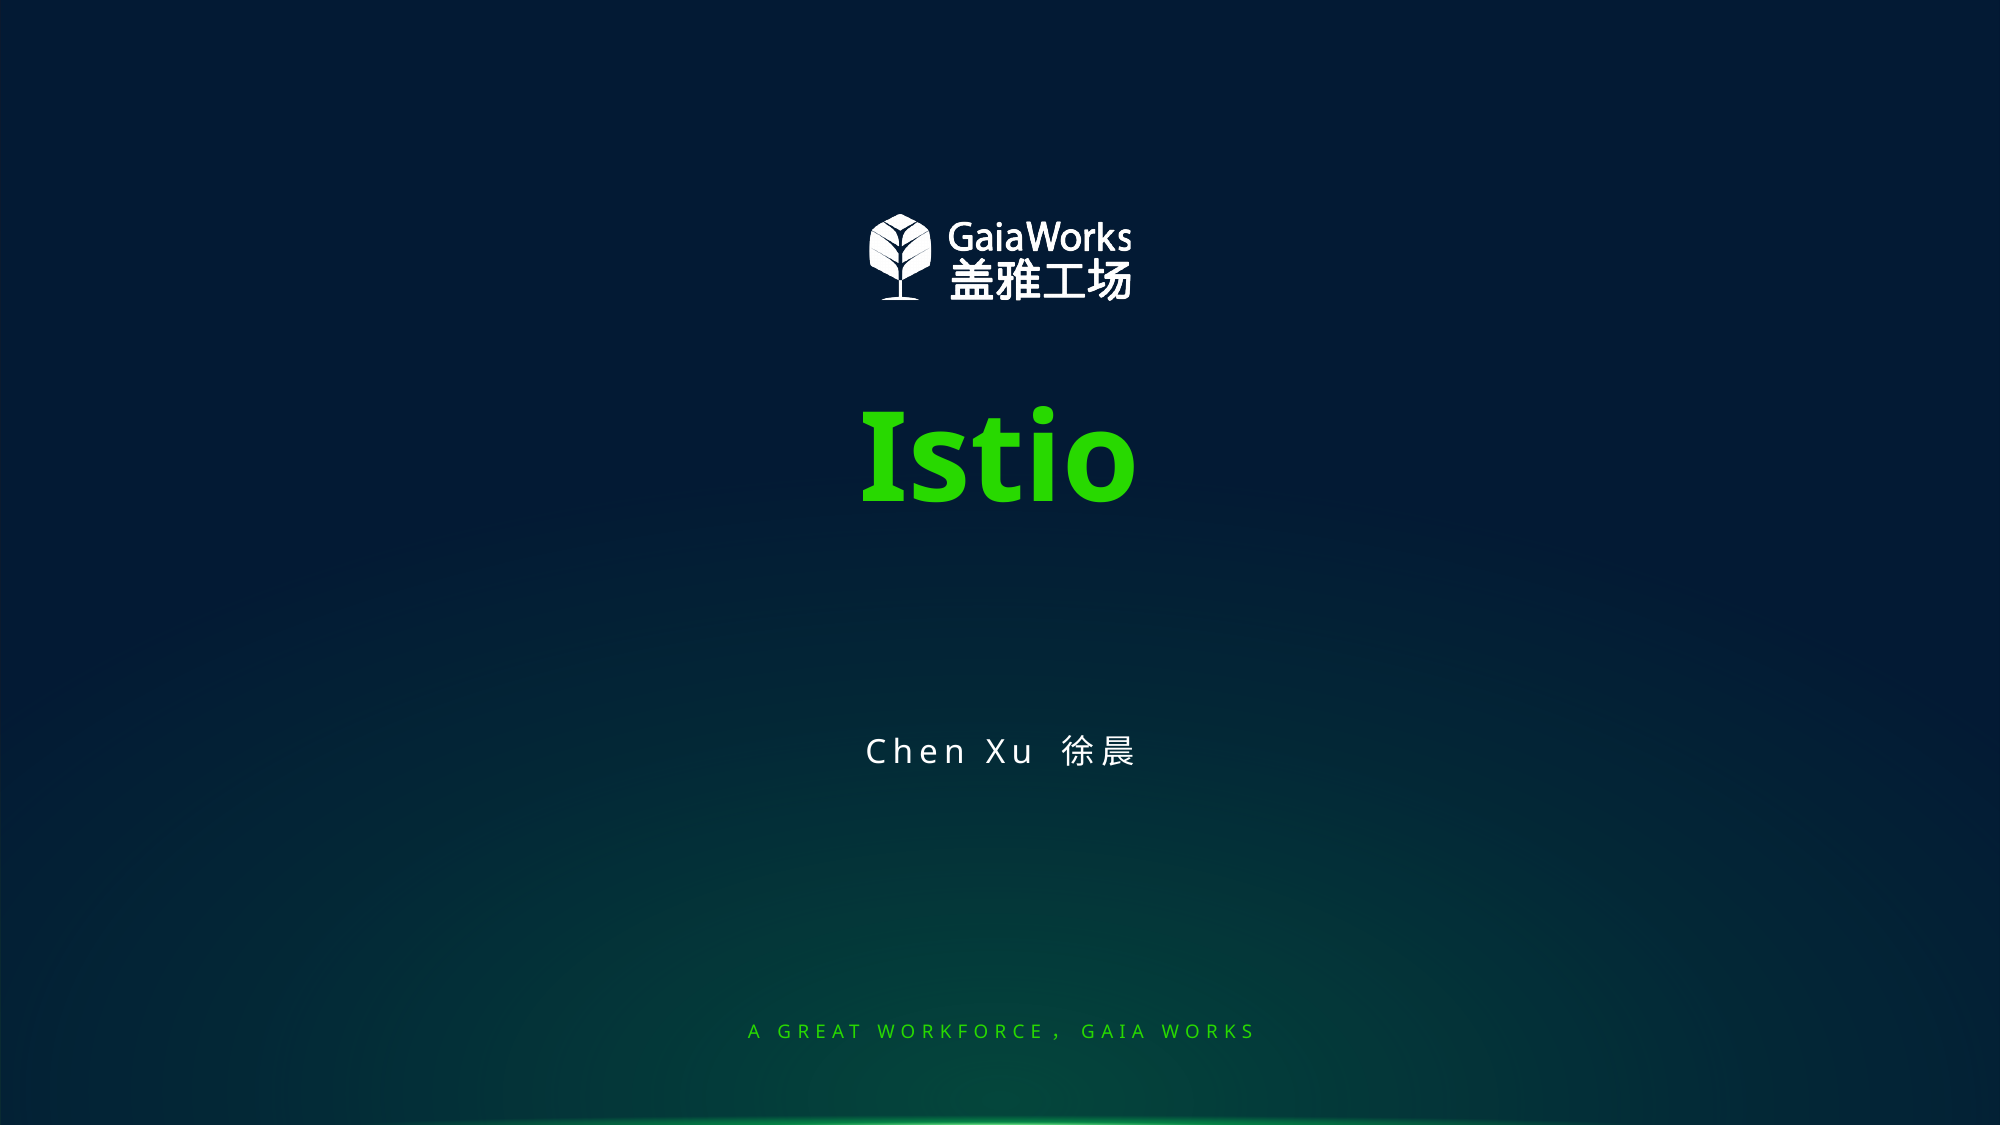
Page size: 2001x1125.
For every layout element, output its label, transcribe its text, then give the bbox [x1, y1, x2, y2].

picture [0, 0, 2000, 1125]
picture [367, 782, 1629, 1125]
text_box Chen Xu 徐晨 [739, 722, 1261, 778]
text_box Istio [844, 369, 1156, 625]
